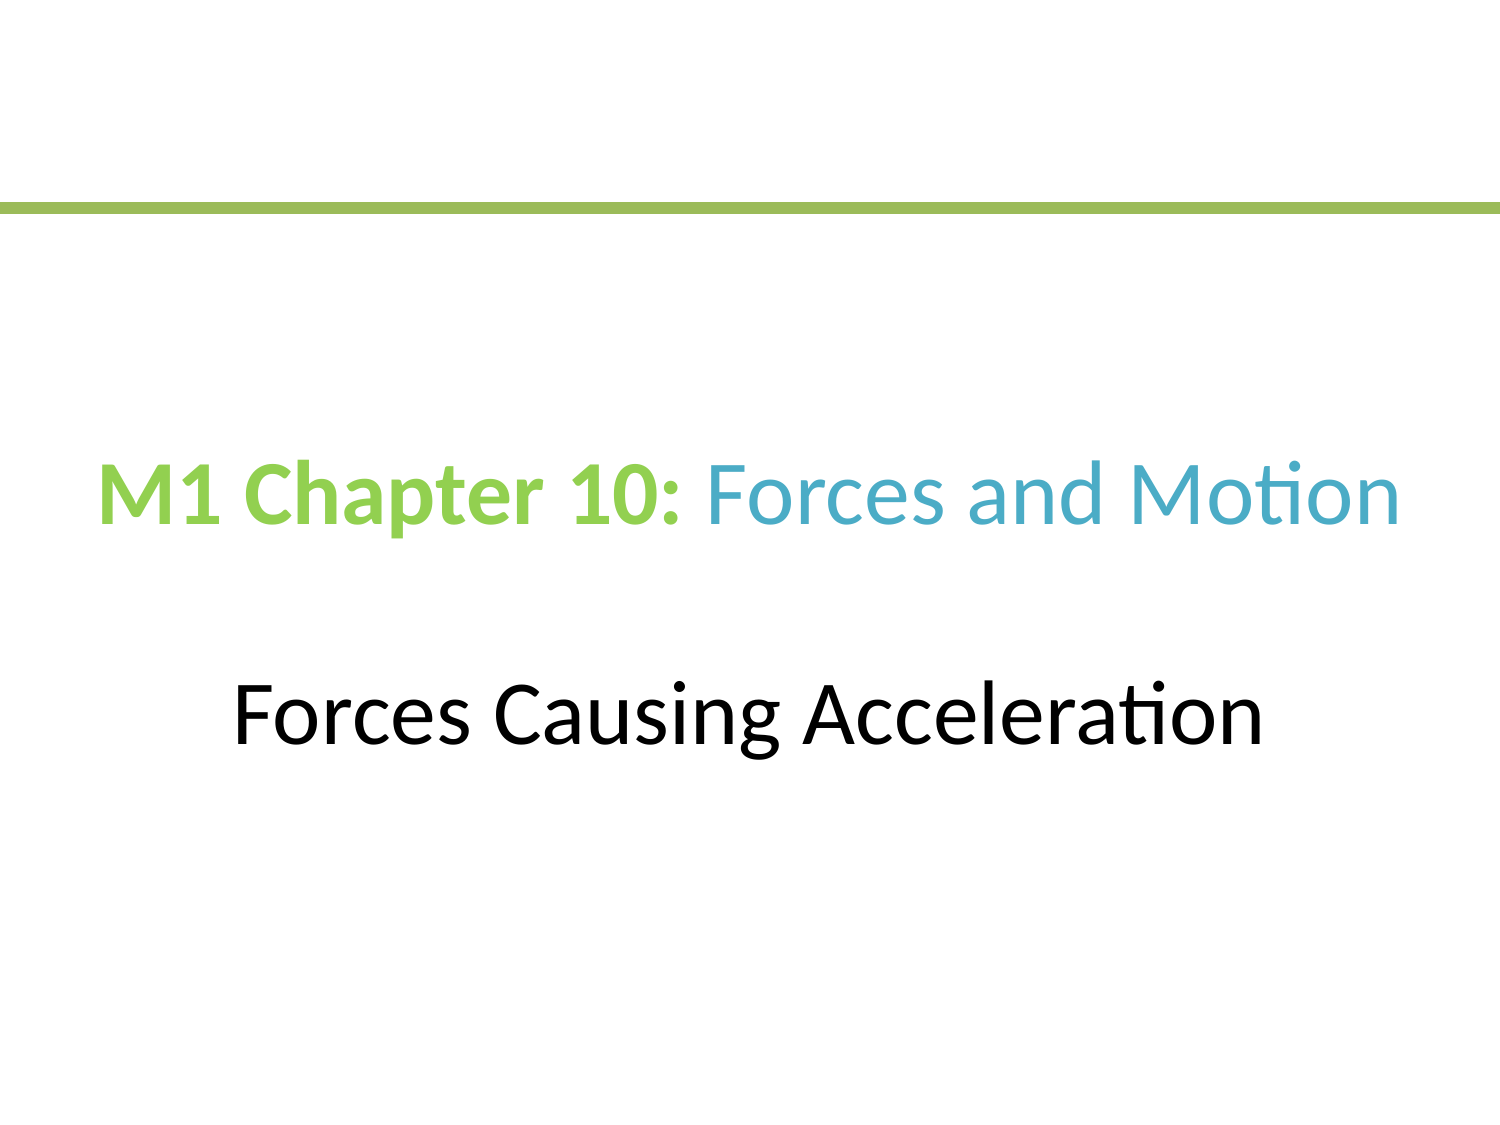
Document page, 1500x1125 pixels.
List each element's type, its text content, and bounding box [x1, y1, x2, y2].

title M1 Chapter 10: Forces and Motion Forces Causing Acceleration [41, 349, 1459, 846]
